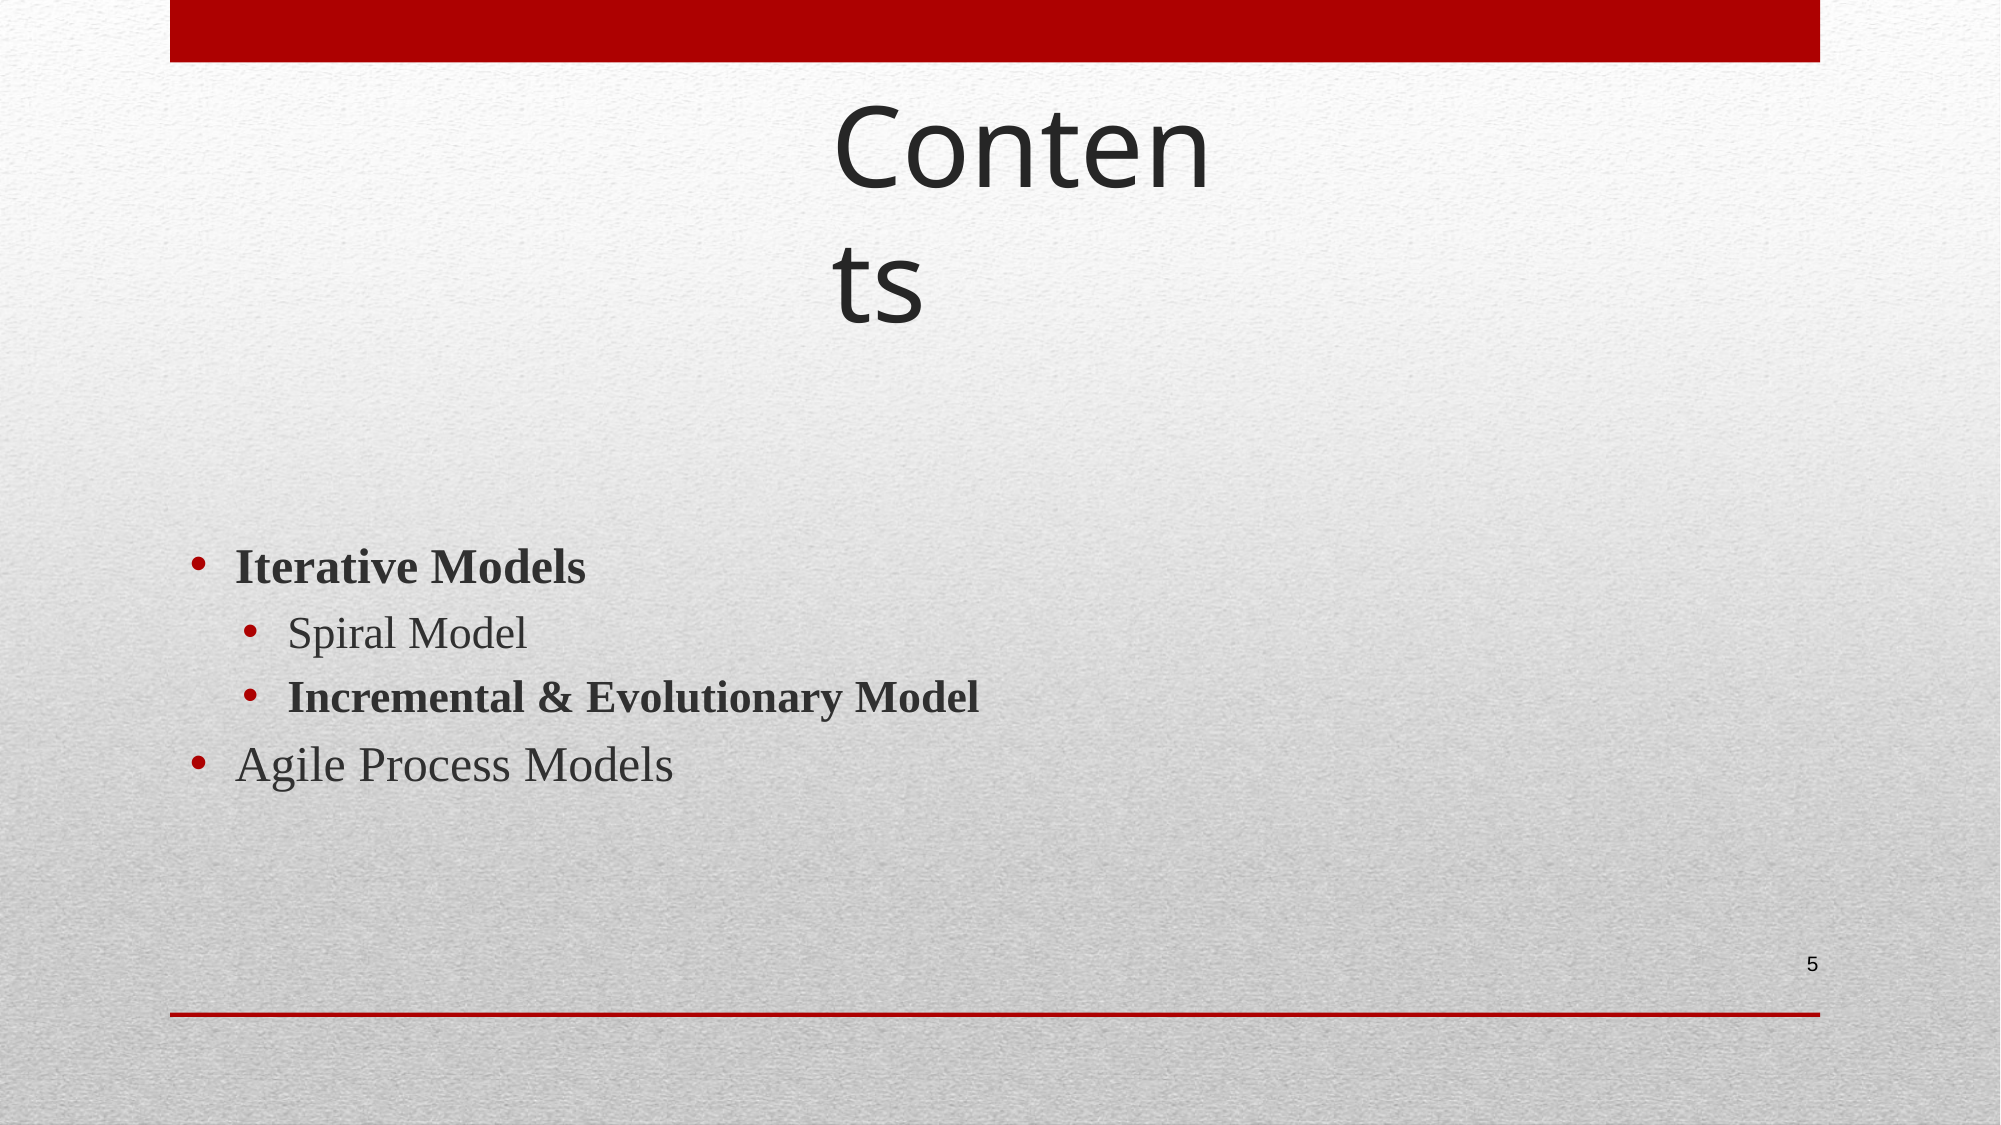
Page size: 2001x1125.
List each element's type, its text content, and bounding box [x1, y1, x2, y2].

title Contents [821, 71, 1264, 344]
picture [0, 0, 2001, 1125]
slide_number 5 [1666, 933, 1834, 993]
list Iterative Models Spiral Model Incremental & Evolutionary Model Agile Process Models [174, 344, 1825, 982]
